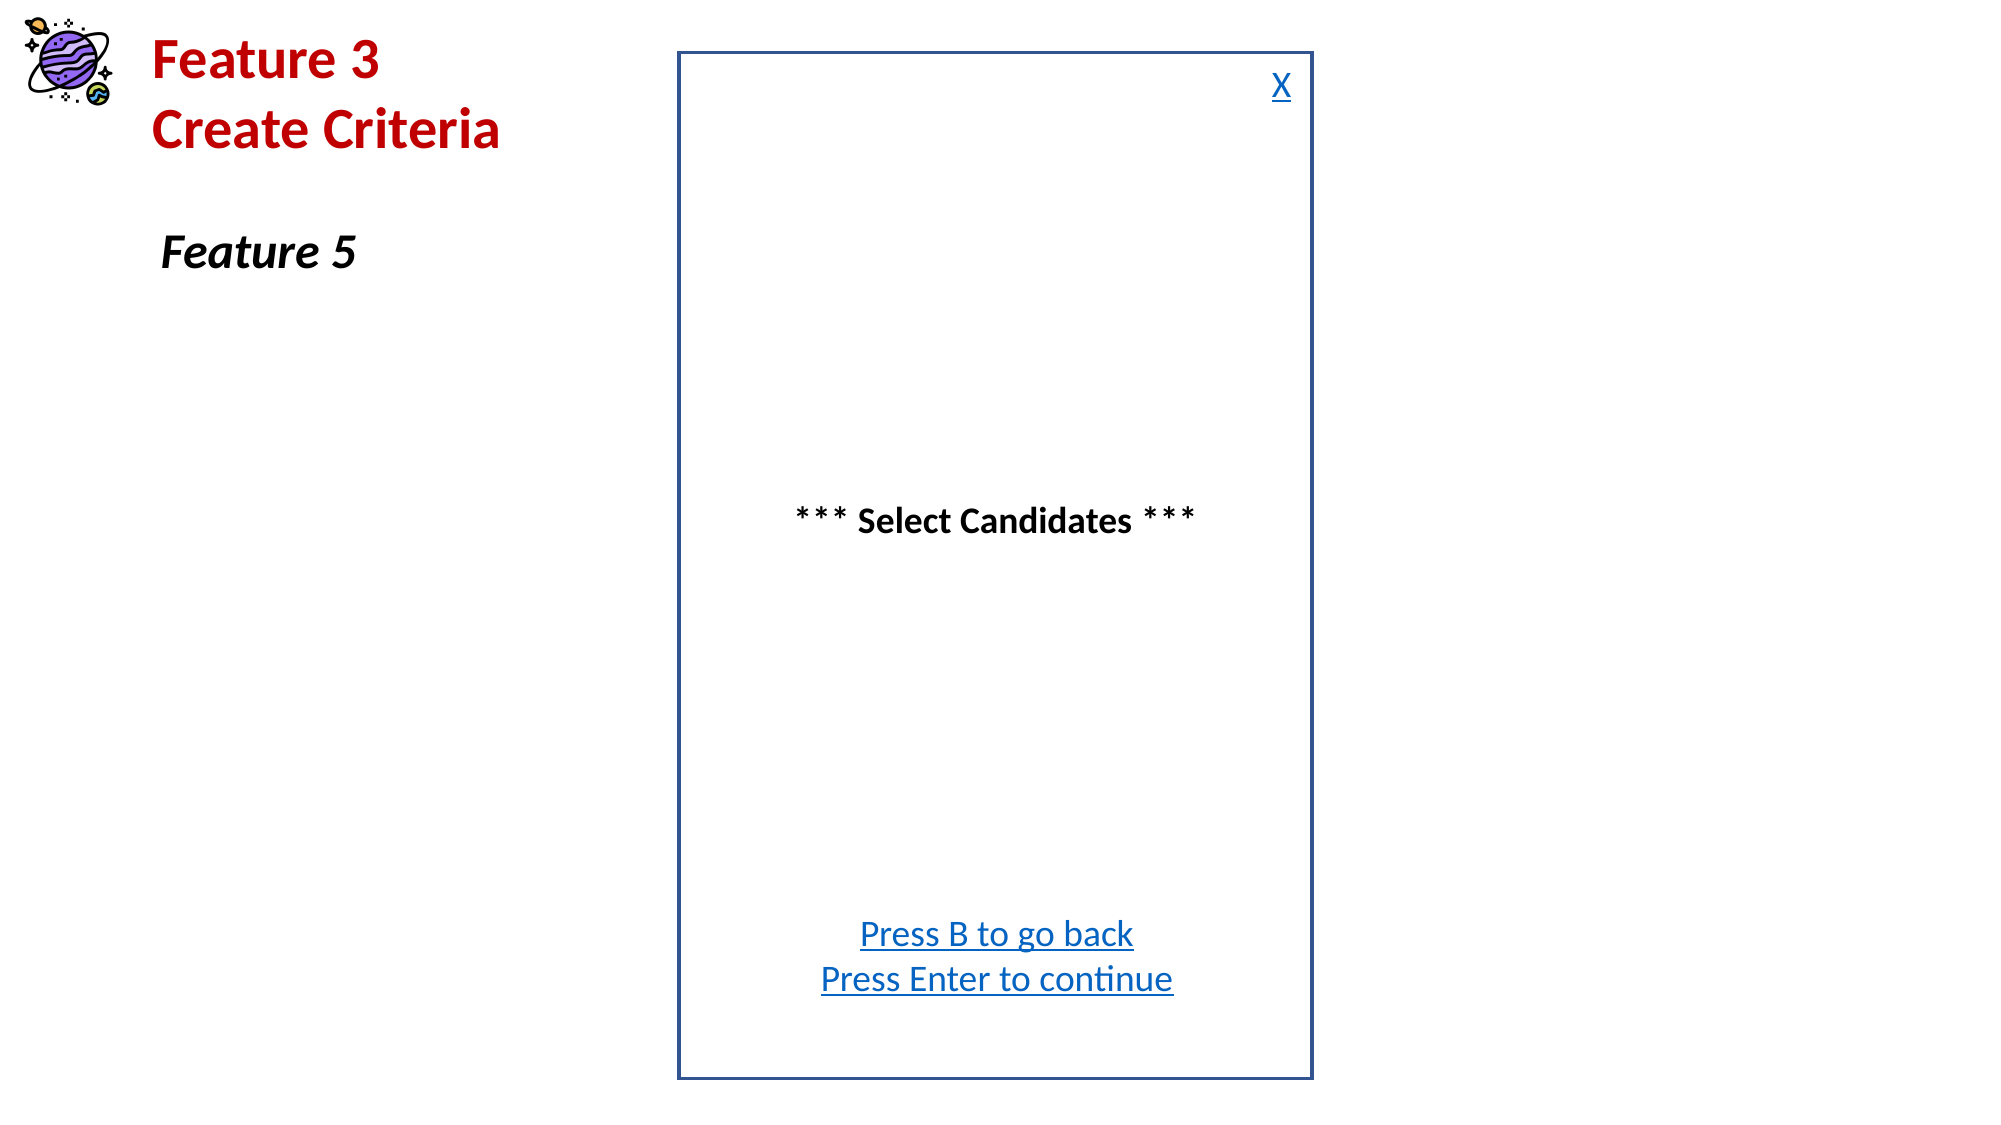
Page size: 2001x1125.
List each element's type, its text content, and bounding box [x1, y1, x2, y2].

text_box X [1257, 52, 1360, 113]
text_box [678, 51, 1313, 1080]
text_box Feature 3 Create Criteria [138, 12, 517, 168]
text_box Feature 5 [145, 210, 371, 286]
text_box Press B to go back Press Enter to continue [682, 901, 1312, 1007]
picture [0, 0, 136, 130]
text_box *** Select Candidates *** [679, 488, 1312, 549]
